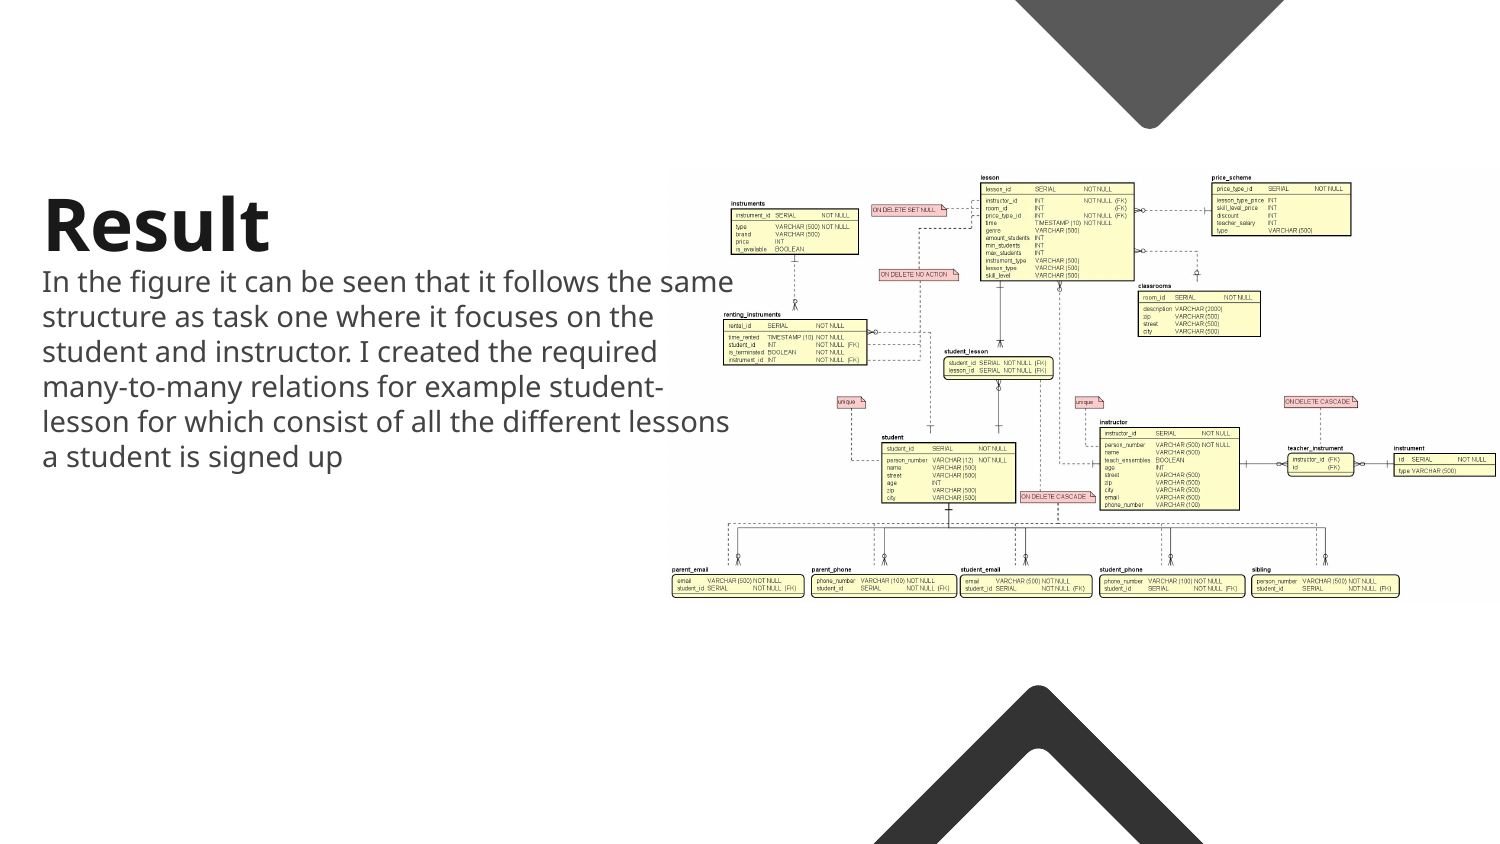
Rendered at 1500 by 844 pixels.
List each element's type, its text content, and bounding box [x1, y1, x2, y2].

picture [666, 168, 1500, 603]
text_box [873, 685, 1204, 844]
text_box [1015, 0, 1285, 129]
list In the figure it can be seen that it follows the same structure as task one where it focuses on the student and instructor. I created the required many-to-many relations for example student-lesson for which consist of all the different lessons a student is signed up [26, 156, 750, 581]
